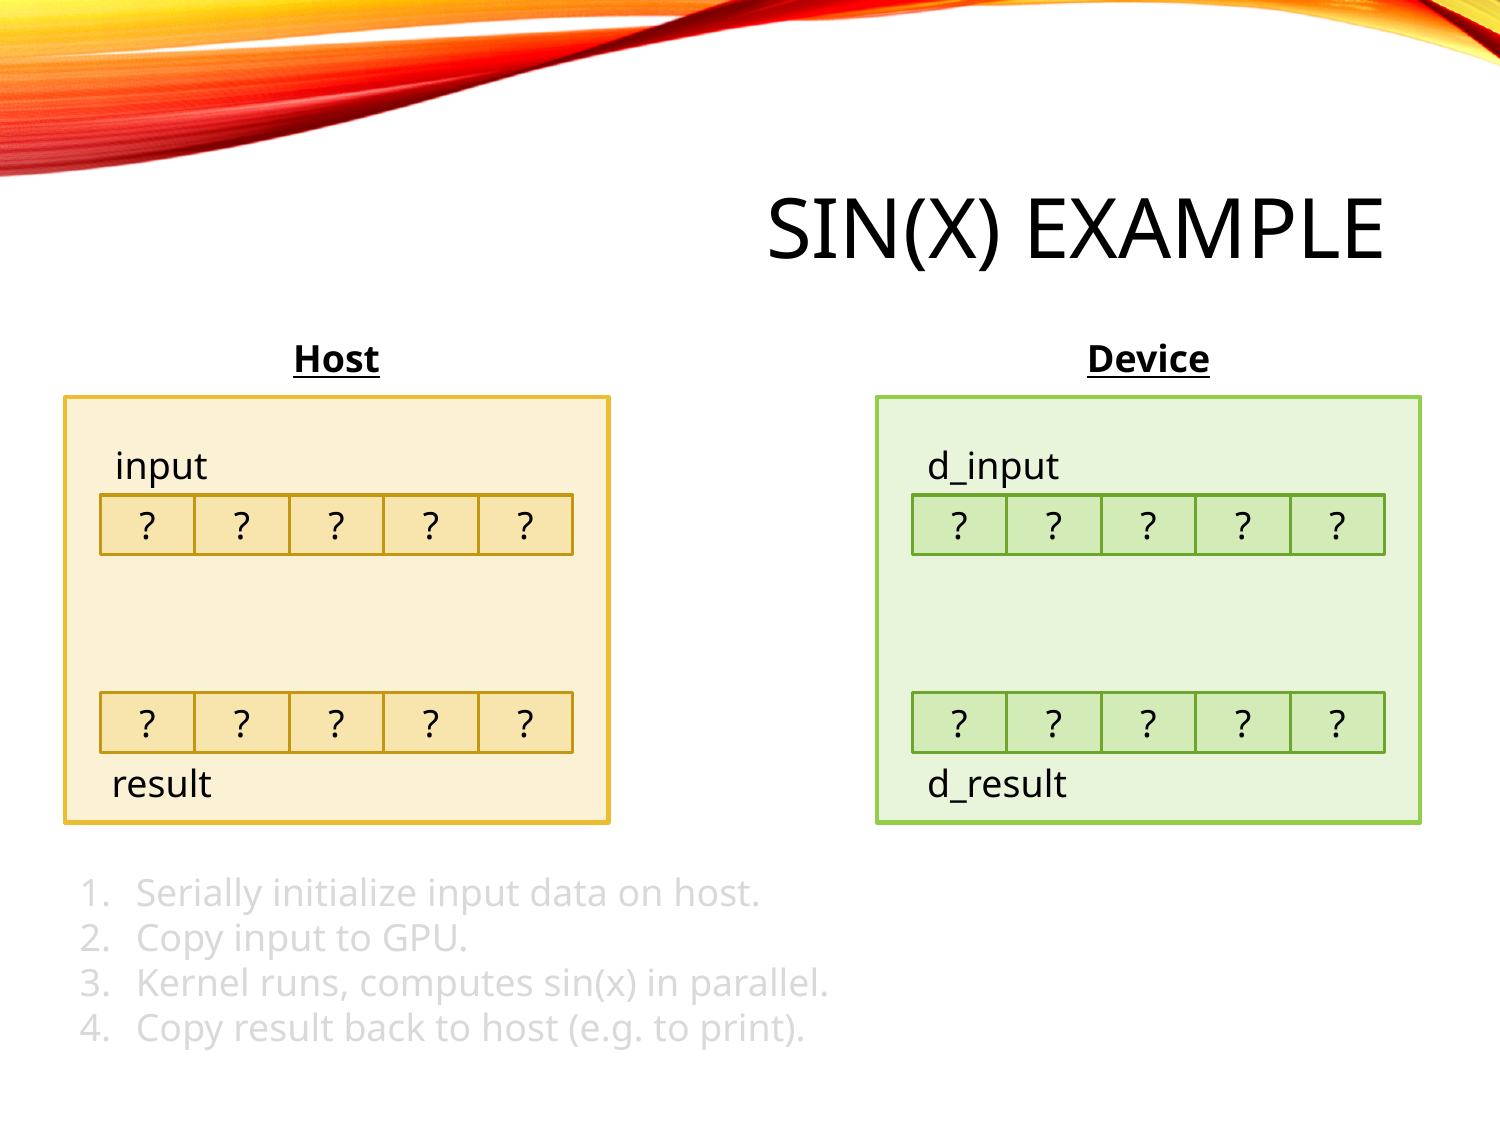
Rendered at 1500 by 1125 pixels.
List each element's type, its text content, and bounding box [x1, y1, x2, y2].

text_box ? [289, 692, 383, 752]
text_box ? [1290, 692, 1385, 753]
text_box ? [383, 495, 478, 555]
text_box Host [64, 327, 609, 388]
text_box d_result [912, 753, 1255, 813]
text_box ? [912, 495, 1006, 555]
text_box ? [100, 692, 194, 752]
text_box ? [1195, 692, 1290, 753]
text_box ? [100, 495, 194, 555]
text_box ? [912, 692, 1006, 753]
text_box Serially initialize input data on host. Copy input to GPU. Kernel runs, computes sin(x) in parallel. Copy result back to host (e.g. to print). [64, 861, 904, 1057]
text_box ? [194, 495, 289, 555]
text_box ? [383, 692, 478, 753]
text_box ? [1195, 495, 1290, 555]
text_box ? [1006, 692, 1101, 753]
picture [0, 0, 1500, 178]
text_box ? [289, 495, 383, 555]
text_box ? [1101, 692, 1195, 753]
text_box ? [194, 692, 289, 752]
text_box ? [478, 495, 573, 555]
text_box ? [1101, 495, 1195, 555]
text_box [876, 396, 1421, 823]
text_box ? [478, 692, 573, 753]
text_box ? [1006, 495, 1101, 555]
text_box input [100, 434, 443, 495]
title Sin(x) example [356, 125, 1403, 338]
text_box result [96, 752, 440, 813]
text_box Device [876, 327, 1421, 388]
text_box d_input [912, 434, 1255, 495]
text_box ? [1290, 495, 1385, 555]
text_box [64, 396, 609, 823]
